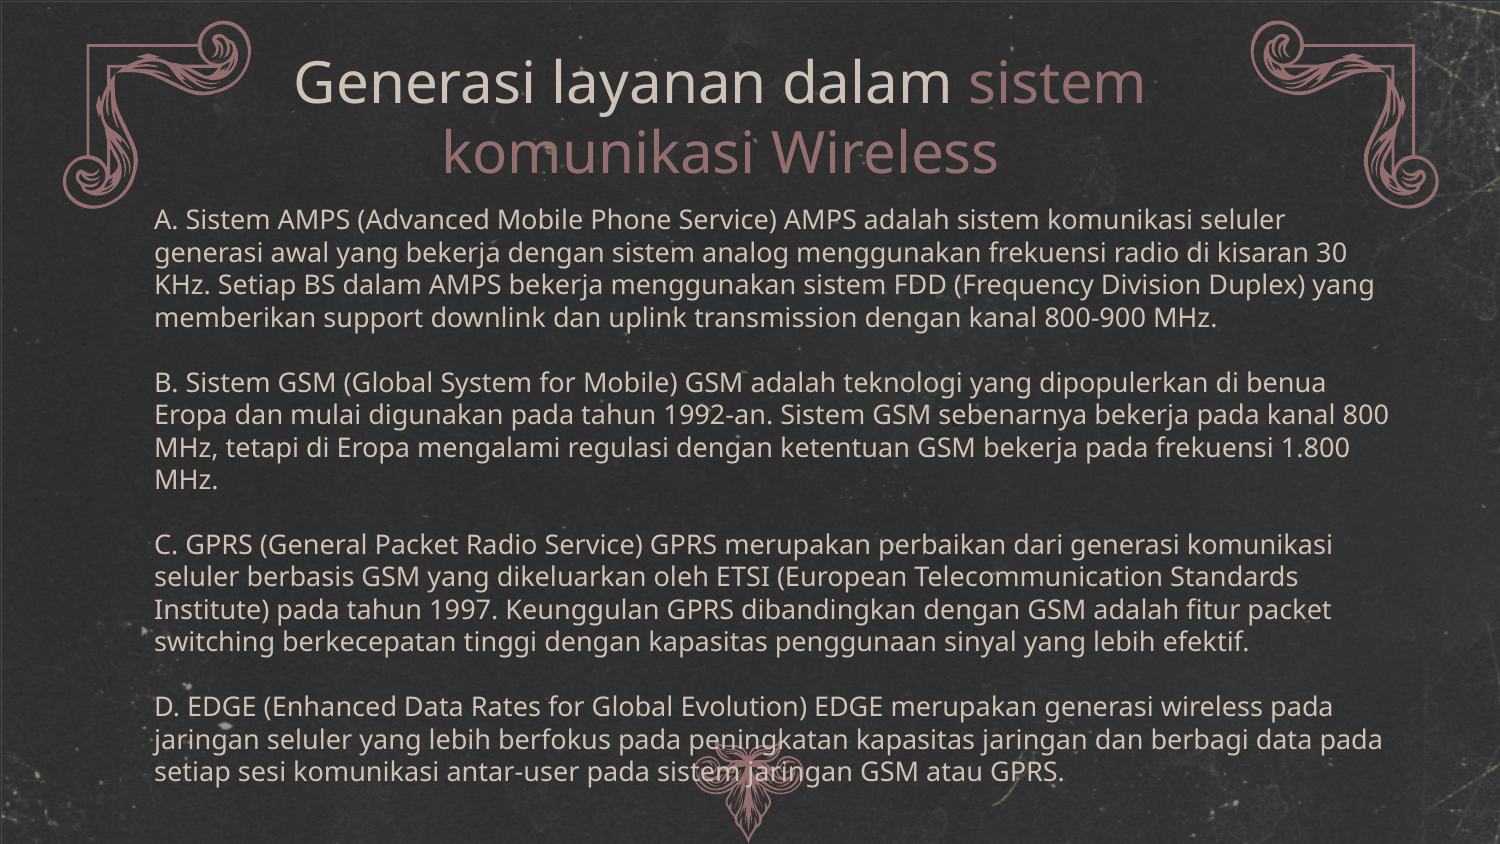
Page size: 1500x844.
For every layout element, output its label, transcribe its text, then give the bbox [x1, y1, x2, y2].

title Generasi layanan dalam sistem komunikasi Wireless [201, 30, 1240, 187]
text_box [690, 738, 806, 844]
list A. Sistem AMPS (Advanced Mobile Phone Service) AMPS adalah sistem komunikasi seluler generasi awal yang bekerja dengan sistem analog menggunakan frekuensi radio di kisaran 30 KHz. Setiap BS dalam AMPS bekerja menggunakan sistem FDD (Frequency Division Duplex) yang memberikan support downlink dan uplink transmission dengan kanal 800-900 MHz. B. Sistem GSM (Global System for Mobile) GSM adalah teknologi yang dipopulerkan di benua Eropa dan mulai digunakan pada tahun 1992-an. Sistem GSM sebenarnya bekerja pada kanal 800 MHz, tetapi di Eropa mengalami regulasi dengan ketentuan GSM bekerja pada frekuensi 1.800 MHz. C. GPRS (General Packet Radio Service) GPRS merupakan perbaikan dari generasi komunikasi seluler berbasis GSM yang dikeluarkan oleh ETSI (European Telecommunication Standards Institute) pada tahun 1997. Keunggulan GPRS dibandingkan dengan GSM adalah fitur packet switching berkecepatan tinggi dengan kapasitas penggunaan sinyal yang lebih efektif. D. EDGE (Enhanced Data Rates for Global Evolution) EDGE merupakan generasi wireless pada jaringan seluler yang lebih berfokus pada peningkatan kapasitas jaringan dan berbagi data pada setiap sesi komunikasi antar-user pada sistem jaringan GSM atau GPRS. [139, 187, 1406, 772]
